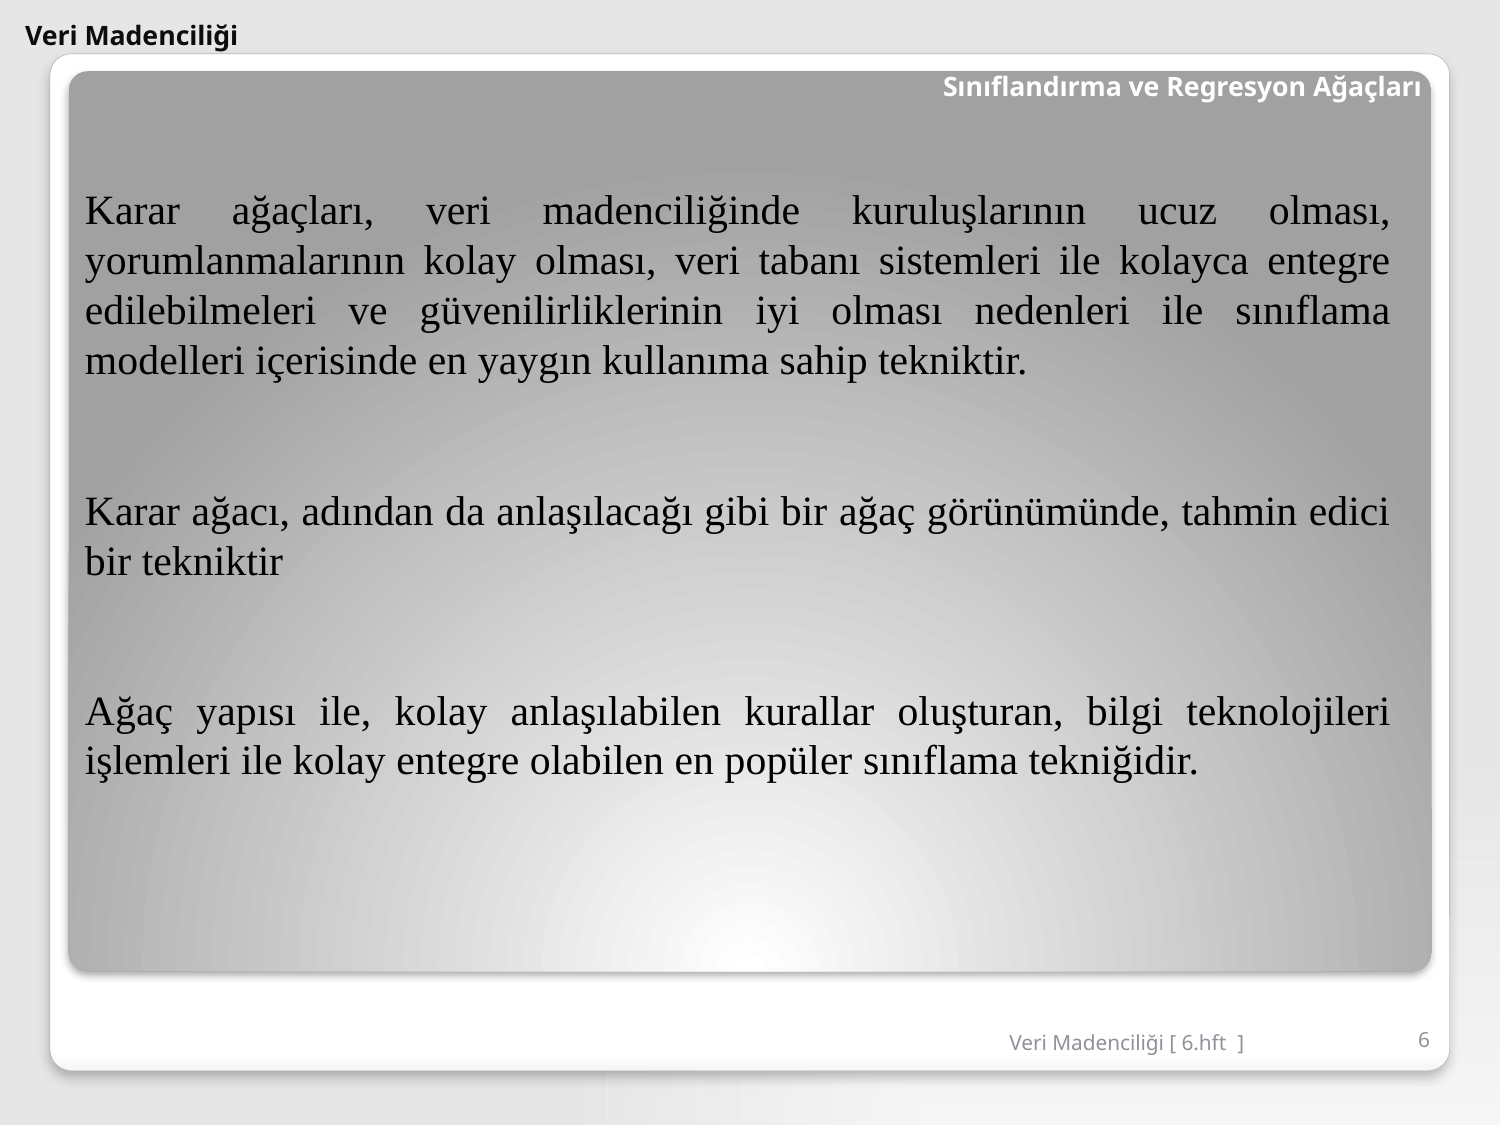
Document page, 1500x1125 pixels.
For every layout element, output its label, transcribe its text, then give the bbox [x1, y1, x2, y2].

text_box [70, 105, 1430, 973]
slide_number 6 [1370, 1002, 1445, 1063]
text_box Karar ağaçları, veri madenciliğinde kuruluşlarının ucuz olması, yorumlanmalarının kolay olması, veri tabanı sistemleri ile kolayca entegre edilebilmeleri ve güvenilirliklerinin iyi olması nedenleri ile sınıflama modelleri içerisinde en yaygın kullanıma sahip tekniktir. Karar ağacı, adından da anlaşılacağı gibi bir ağaç görünümünde, tahmin edici bir tekniktir Ağaç yapısı ile, kolay anlaşılabilen kurallar oluşturan, bilgi teknolojileri işlemleri ile kolay entegre olabilen en popüler sınıflama tekniğidir. [70, 175, 1407, 791]
title Veri Madenciliği [10, 11, 1353, 59]
footer Veri Madenciliği [ 6.hft ] [994, 1002, 1370, 1063]
text_box Sınıflandırma ve Regresyon Ağaçları [93, 62, 1437, 110]
